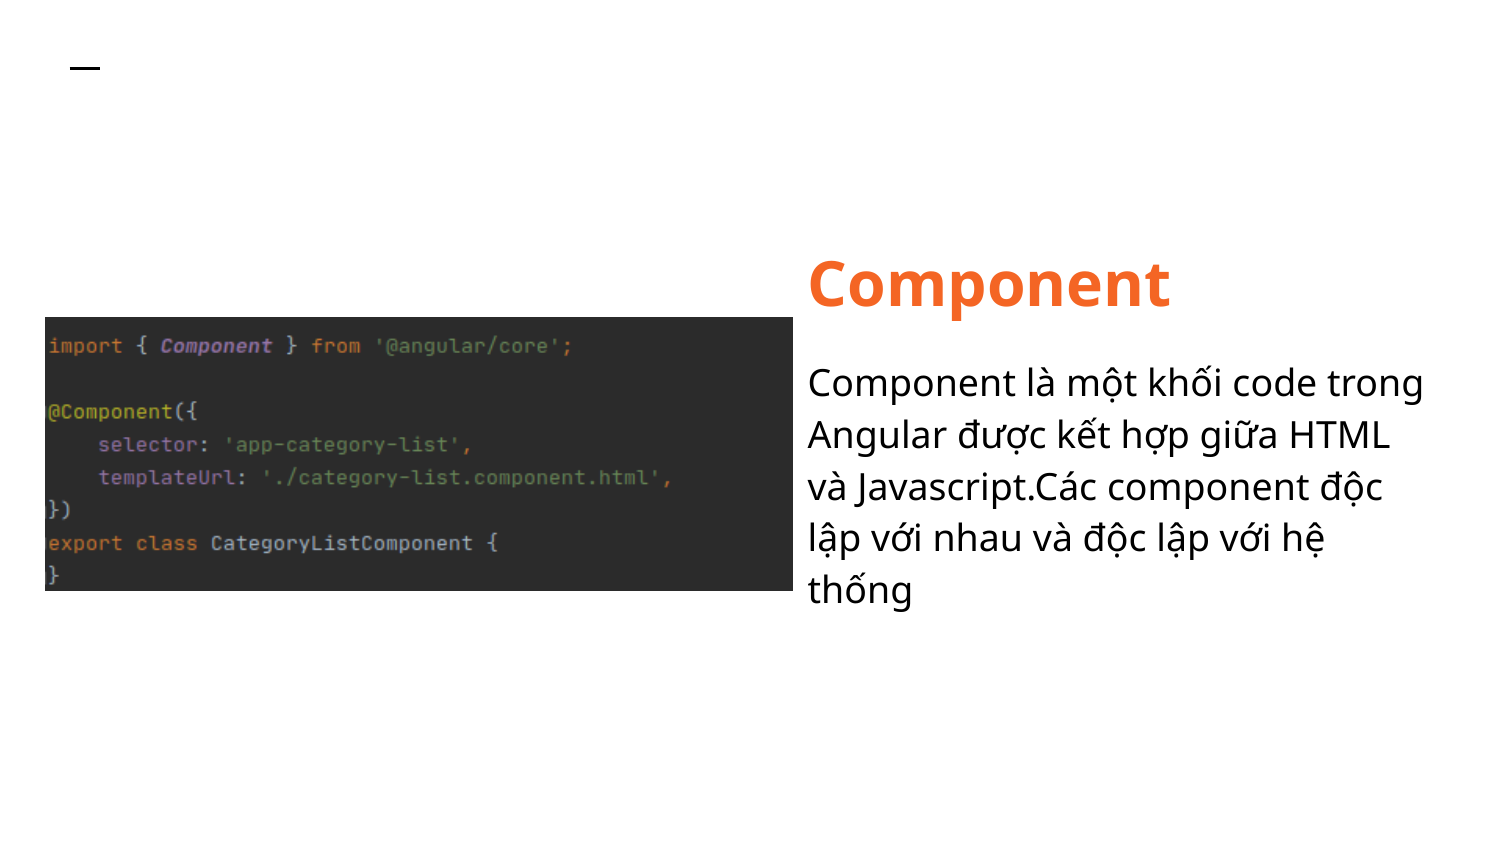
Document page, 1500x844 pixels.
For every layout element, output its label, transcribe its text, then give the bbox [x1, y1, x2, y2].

picture [45, 316, 793, 591]
list Component Component là một khối code trong Angular được kết hợp giữa HTML và Javascript.Các component độc lập với nhau và độc lập với hệ thống [792, 160, 1455, 683]
